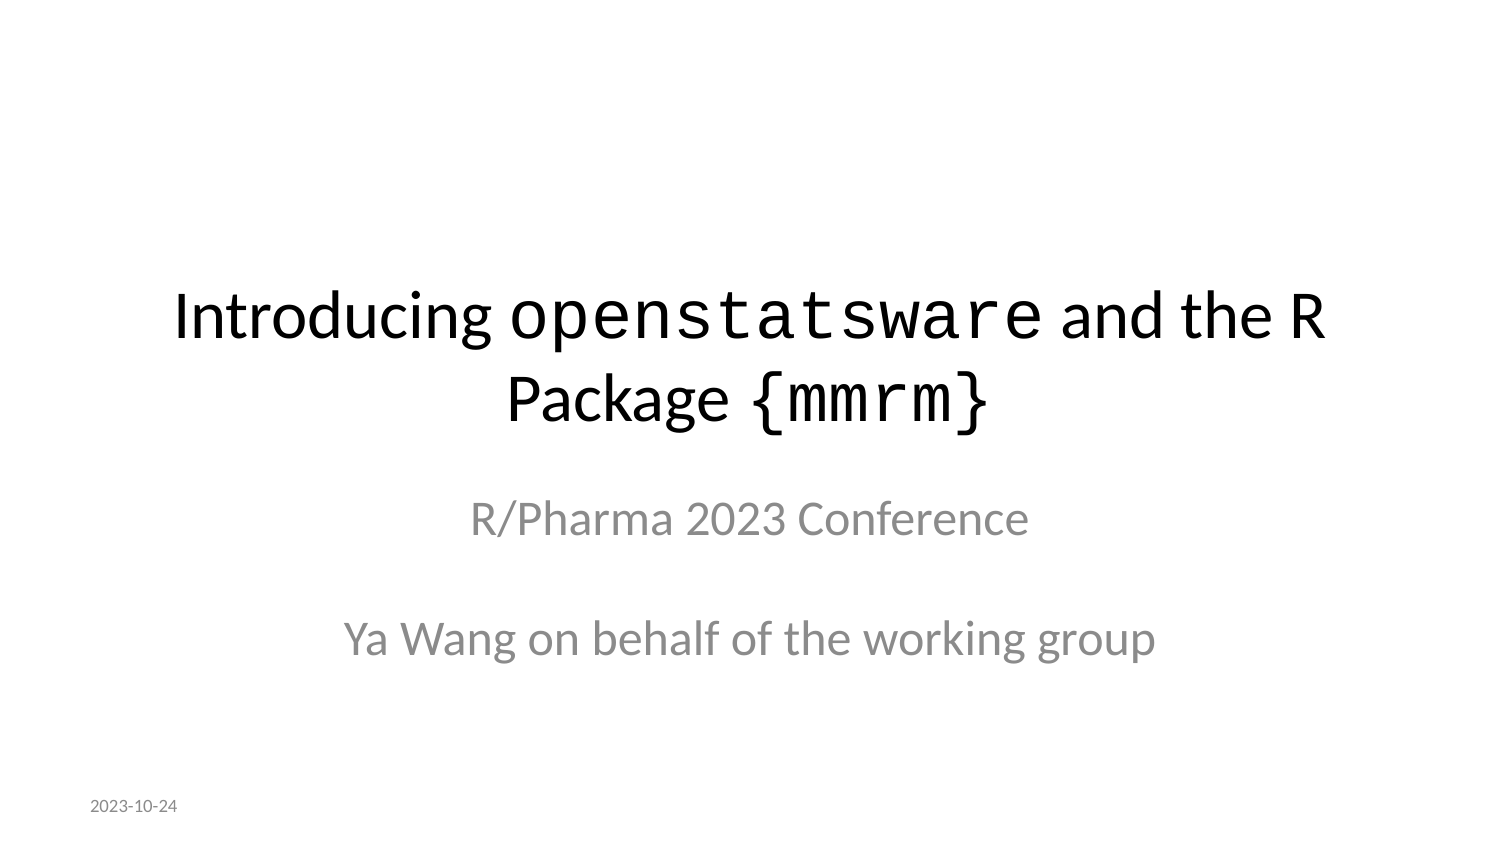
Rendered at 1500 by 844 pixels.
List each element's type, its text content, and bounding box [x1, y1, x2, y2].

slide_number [75, 782, 425, 827]
subtitle R/Pharma 2023 Conference Ya Wang on behalf of the working group [225, 478, 1275, 694]
title Introducing openstatsware and the R Package {mmrm} [112, 262, 1388, 443]
